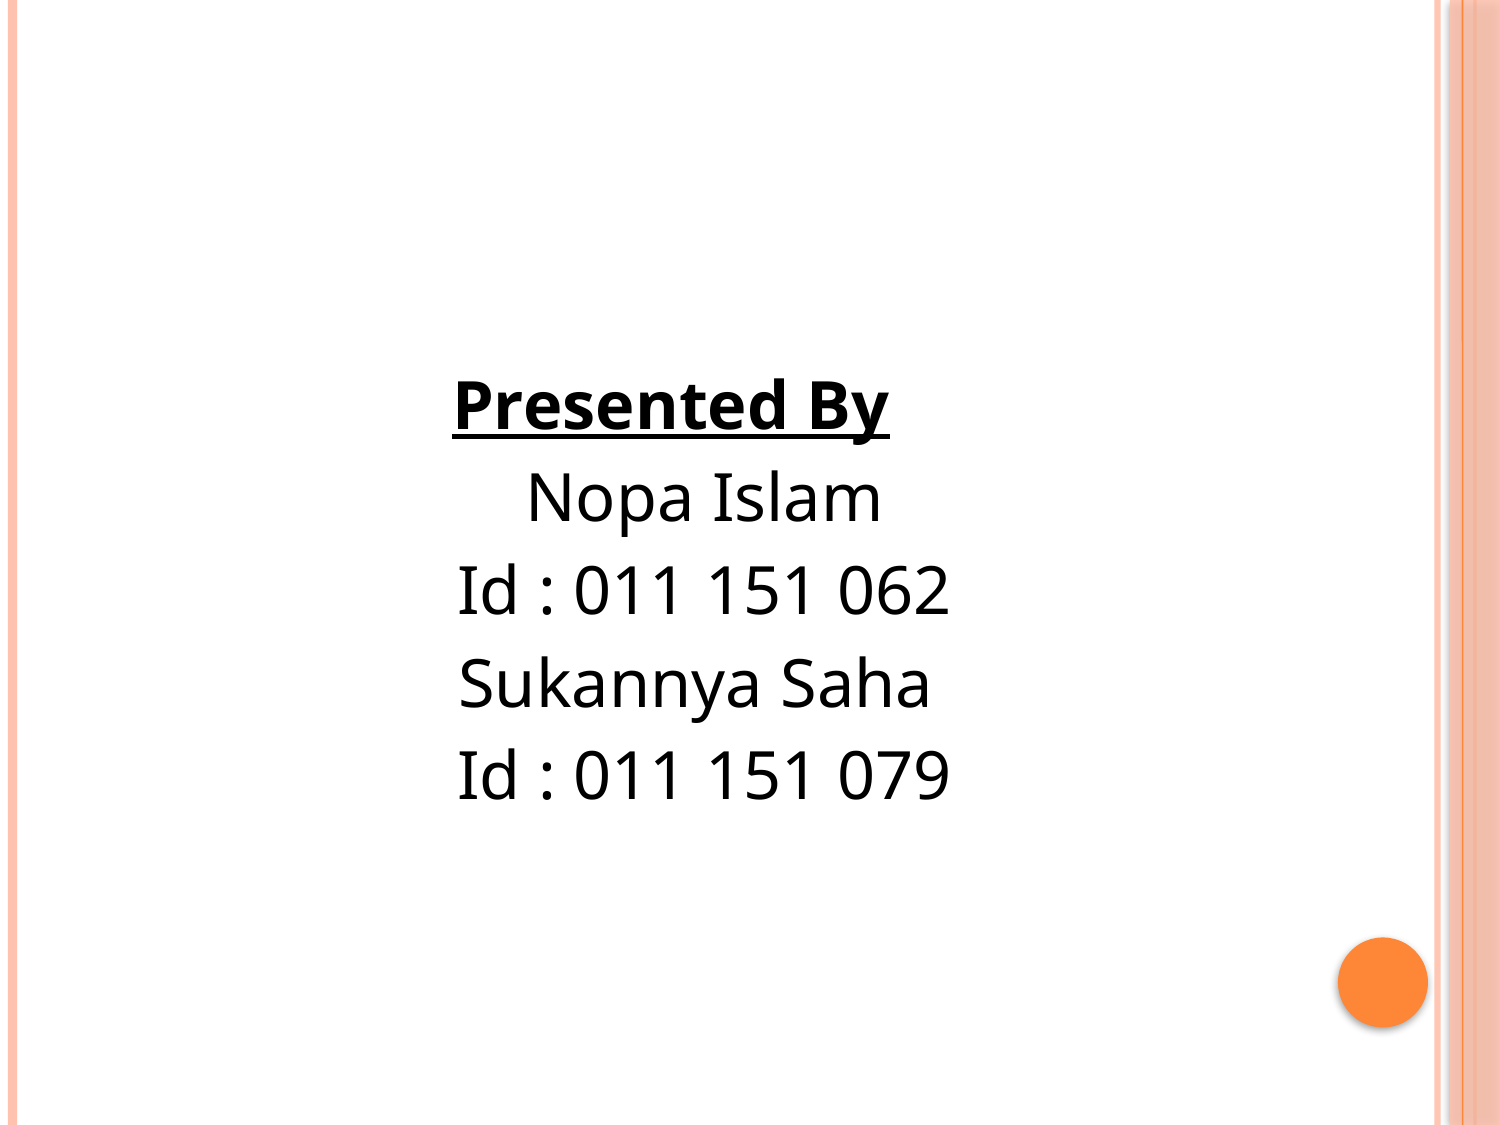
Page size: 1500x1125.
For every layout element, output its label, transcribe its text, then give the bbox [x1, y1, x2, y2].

list Presented By Nopa Islam Id : 011 151 062 Sukannya Saha Id : 011 151 079 [75, 262, 1300, 1062]
